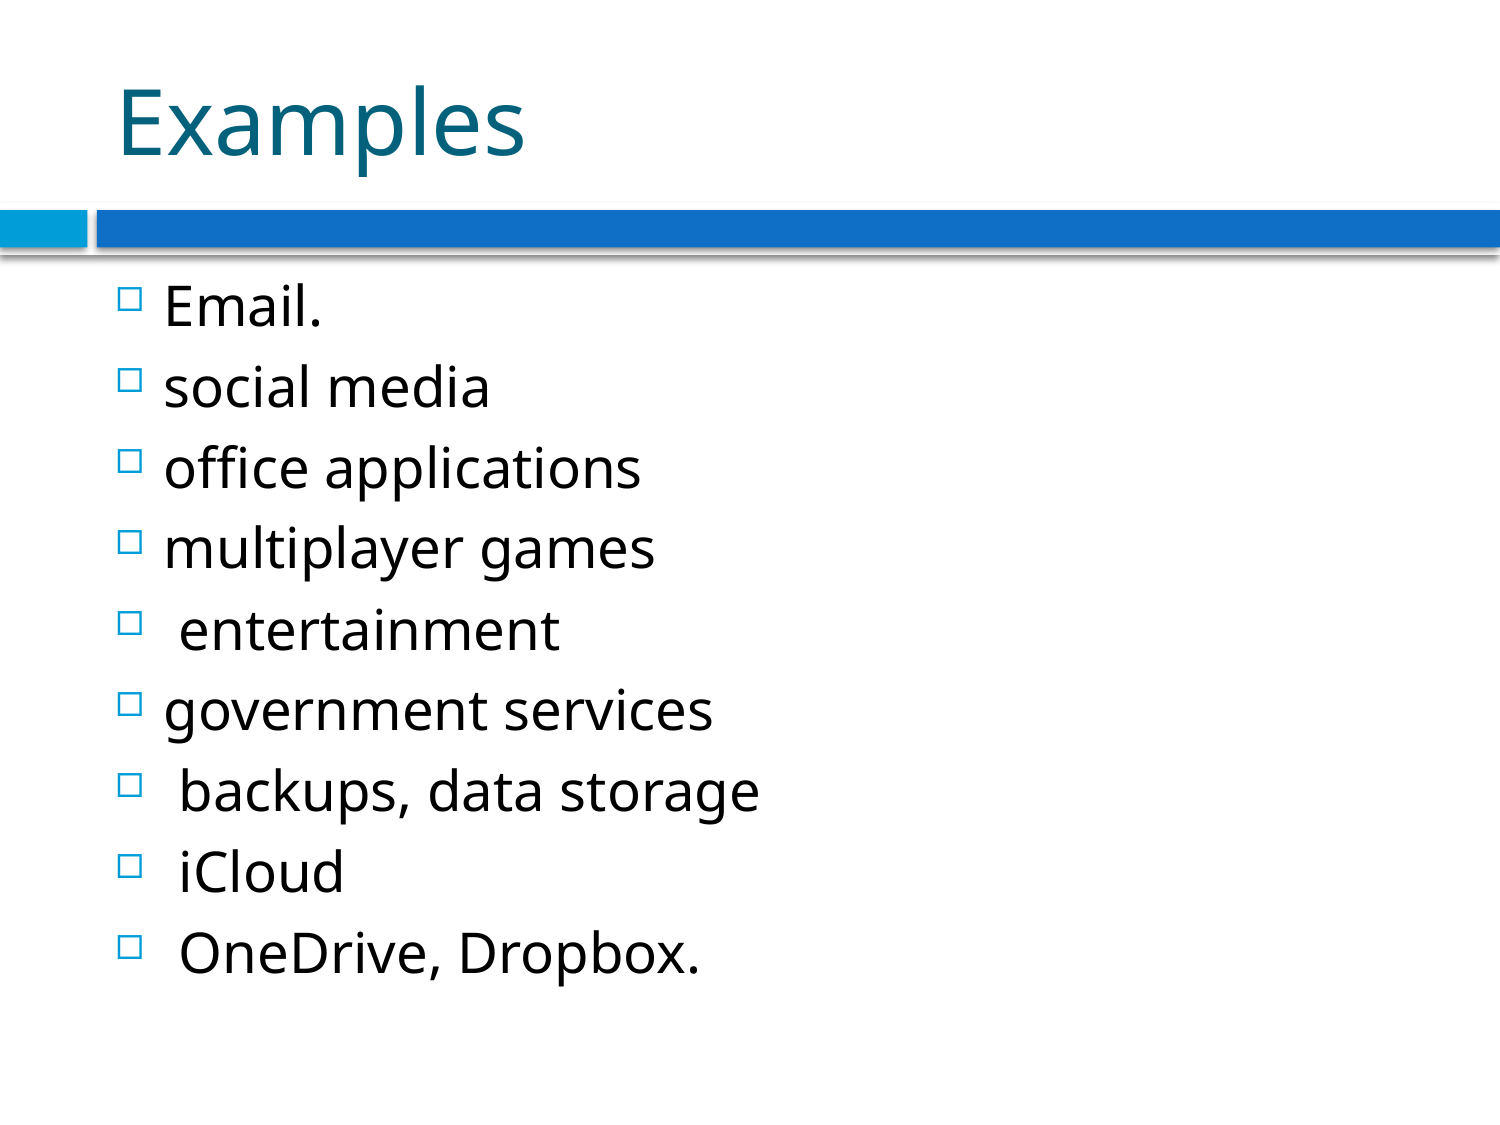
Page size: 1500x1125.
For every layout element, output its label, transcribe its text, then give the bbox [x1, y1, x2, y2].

list Email. social media office applications multiplayer games entertainment government services backups, data storage iCloud OneDrive, Dropbox. [100, 262, 1438, 1000]
title Examples [100, 37, 1438, 200]
